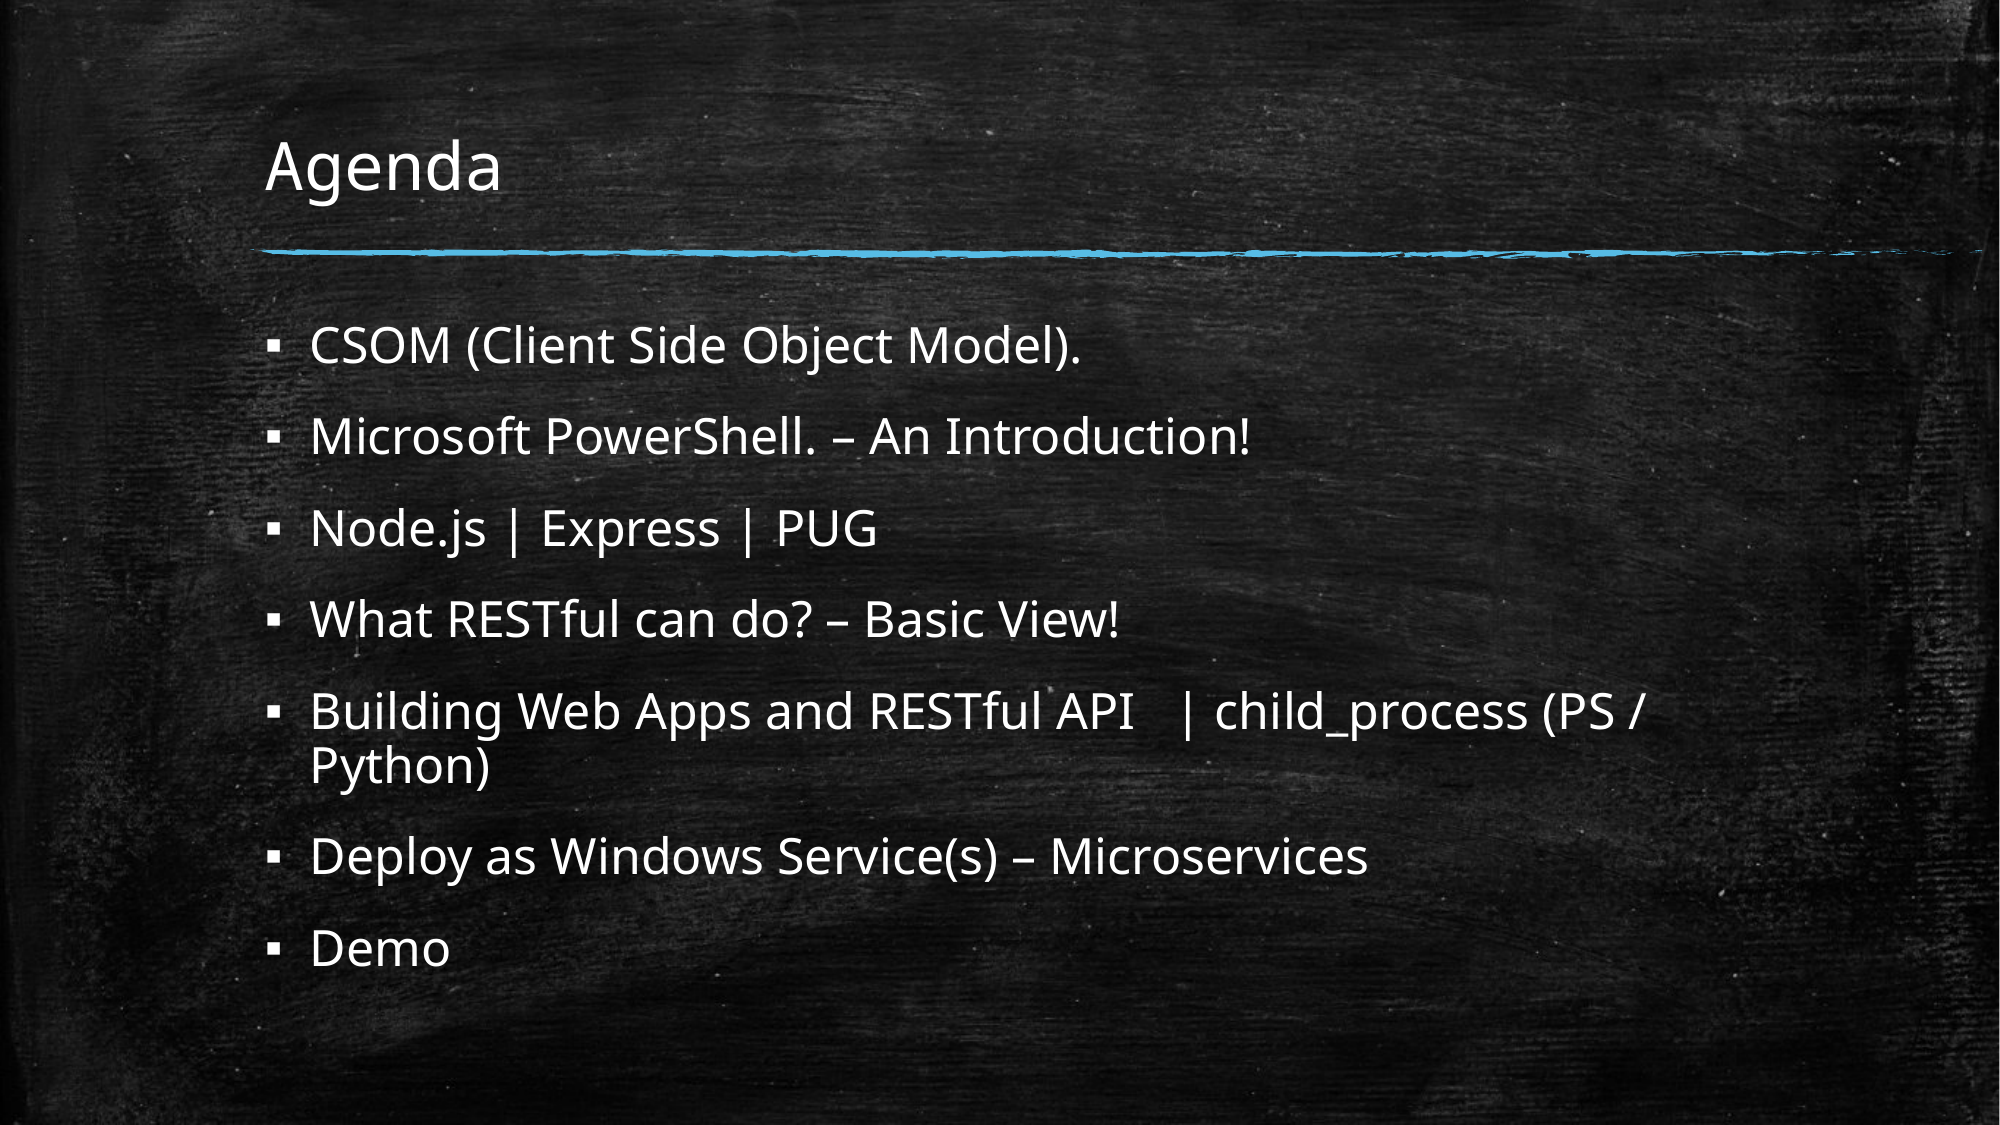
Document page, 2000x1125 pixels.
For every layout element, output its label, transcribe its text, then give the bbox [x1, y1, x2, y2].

title Agenda [249, 45, 1750, 213]
list CSOM (Client Side Object Model). Microsoft PowerShell. – An Introduction! Node.js | Express | PUG What RESTful can do? – Basic View! Building Web Apps and RESTful API | child_process (PS / Python) Deploy as Windows Service(s) – Microservices Demo [249, 312, 1750, 1013]
